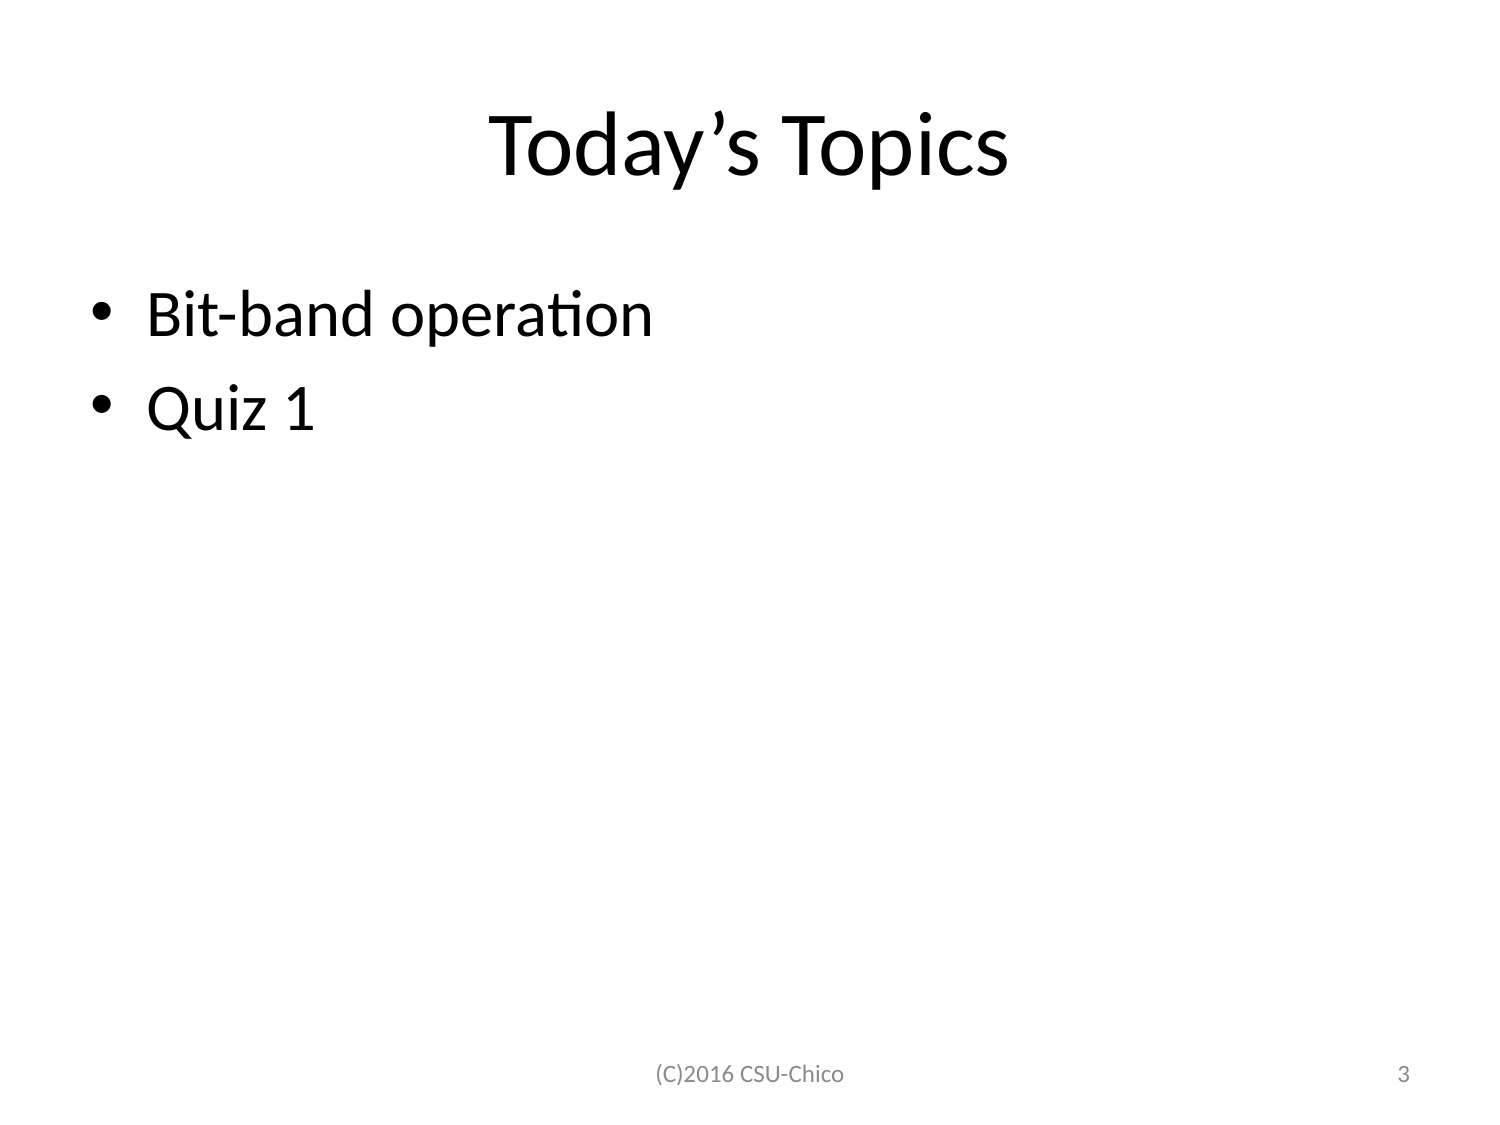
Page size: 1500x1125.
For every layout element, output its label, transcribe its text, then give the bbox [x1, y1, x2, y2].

title Today’s Topics [75, 45, 1425, 233]
footer (C)2016 CSU-Chico [512, 1042, 988, 1103]
list Bit-band operation Quiz 1 [75, 262, 1425, 1005]
slide_number 3 [1074, 1042, 1425, 1103]
